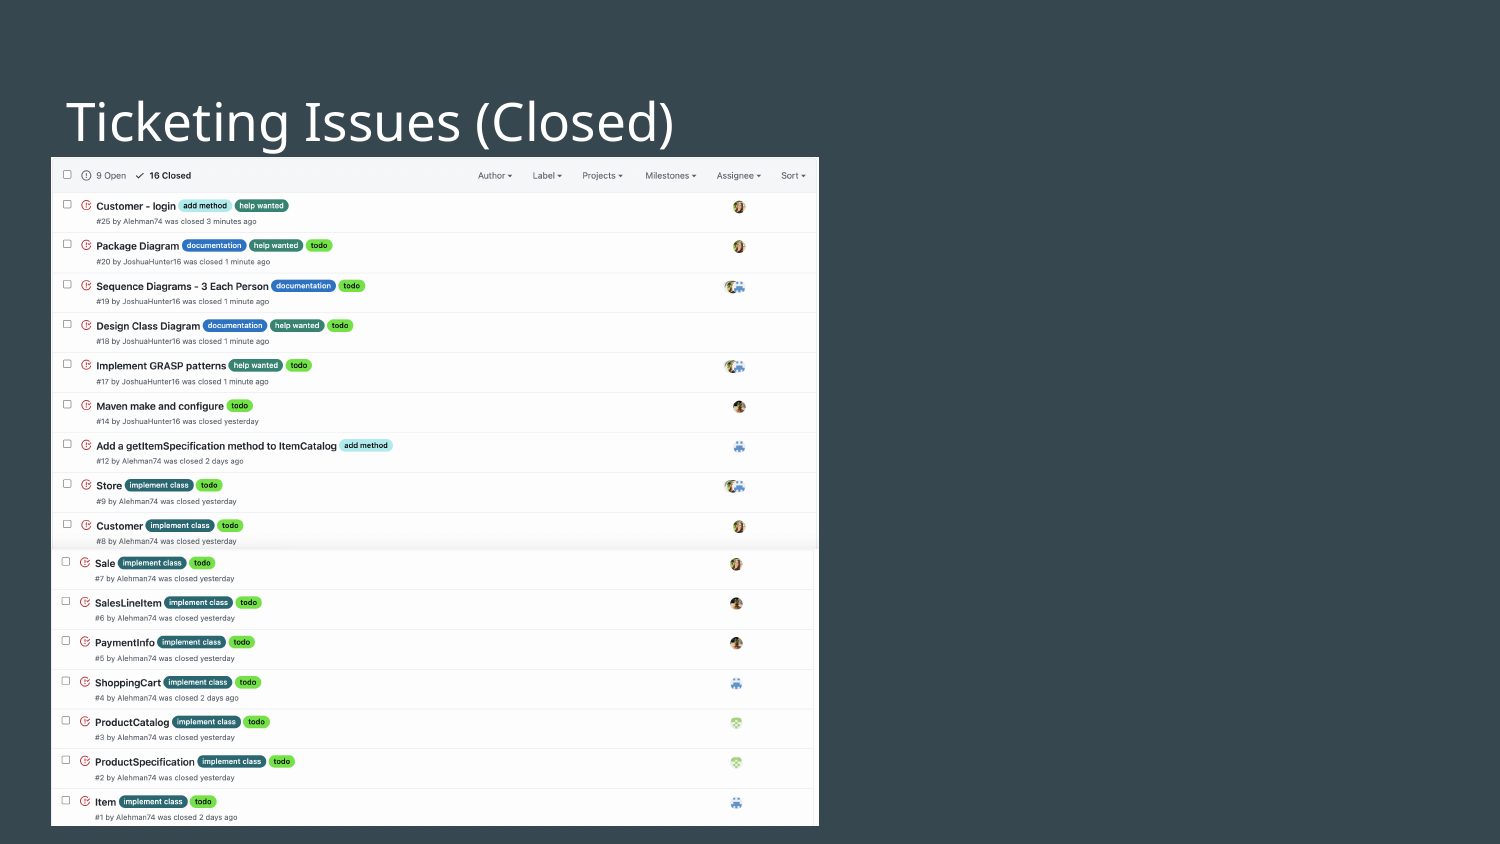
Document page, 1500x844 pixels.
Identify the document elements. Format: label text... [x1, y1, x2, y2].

picture [50, 157, 819, 826]
title Ticketing Issues (Closed) [51, 72, 1449, 167]
